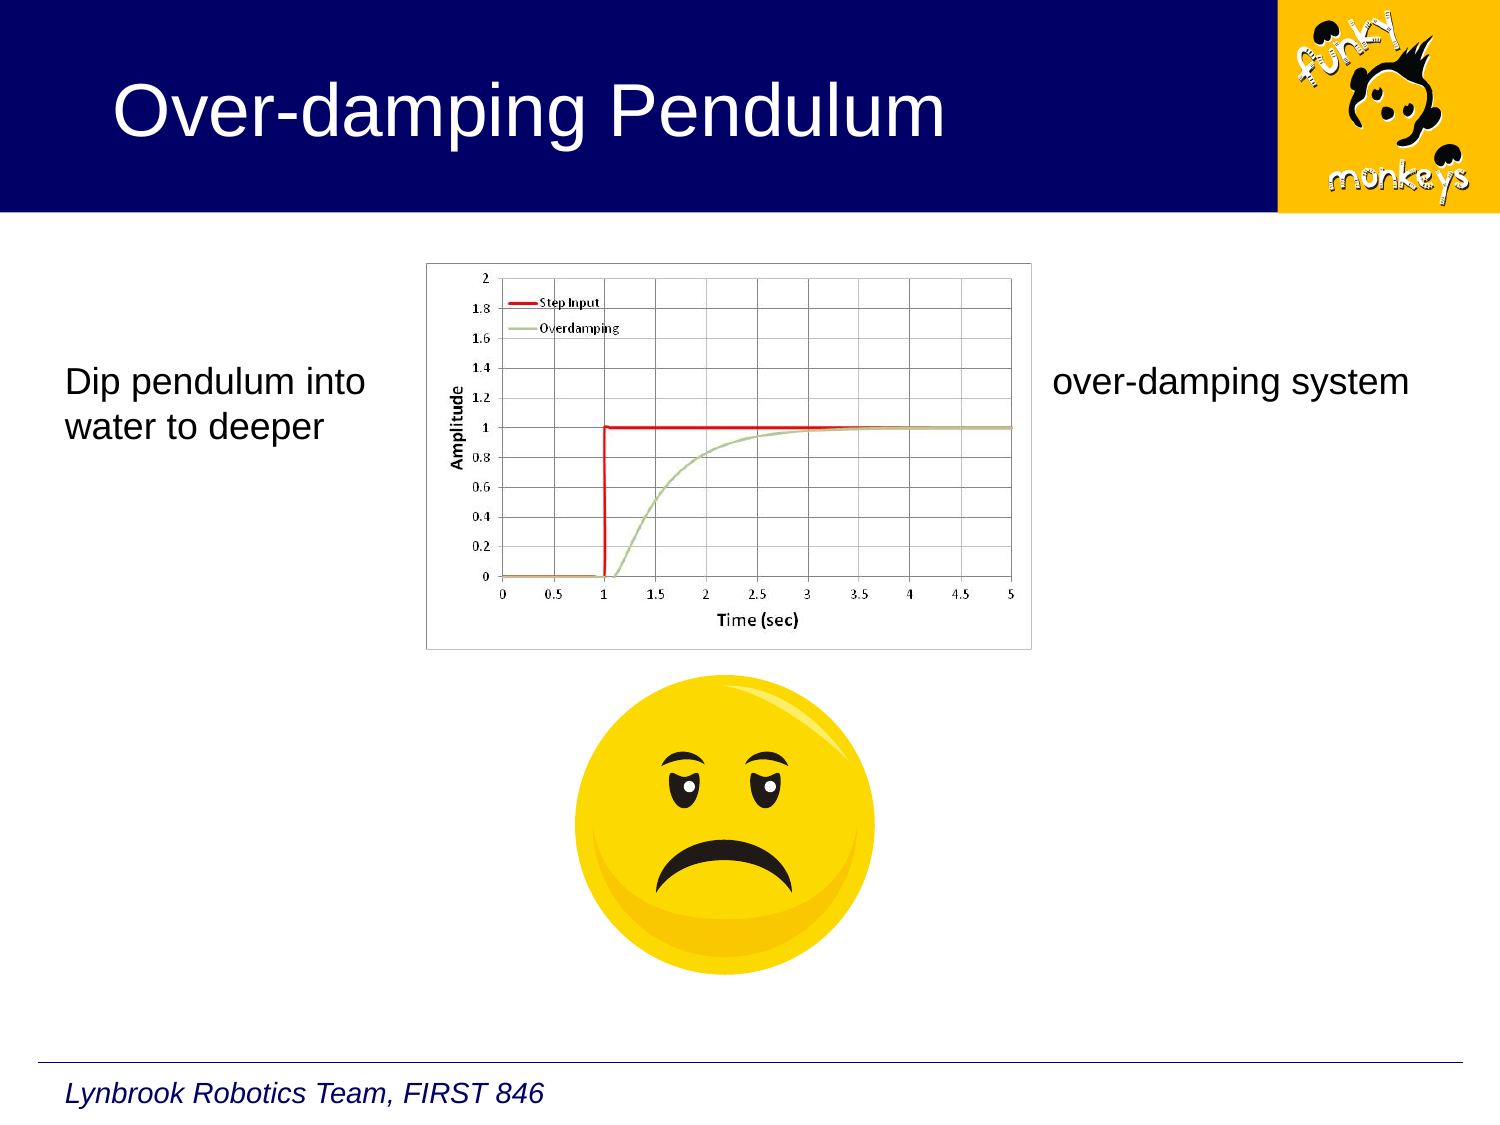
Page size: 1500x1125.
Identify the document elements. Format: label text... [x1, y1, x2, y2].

text_box Dip pendulum into water to deeper [50, 349, 419, 455]
picture [1277, 0, 1500, 214]
text_box over-damping system [1037, 349, 1438, 410]
picture [574, 674, 876, 976]
picture [424, 262, 1032, 650]
title Over-damping Pendulum [62, 24, 1263, 188]
